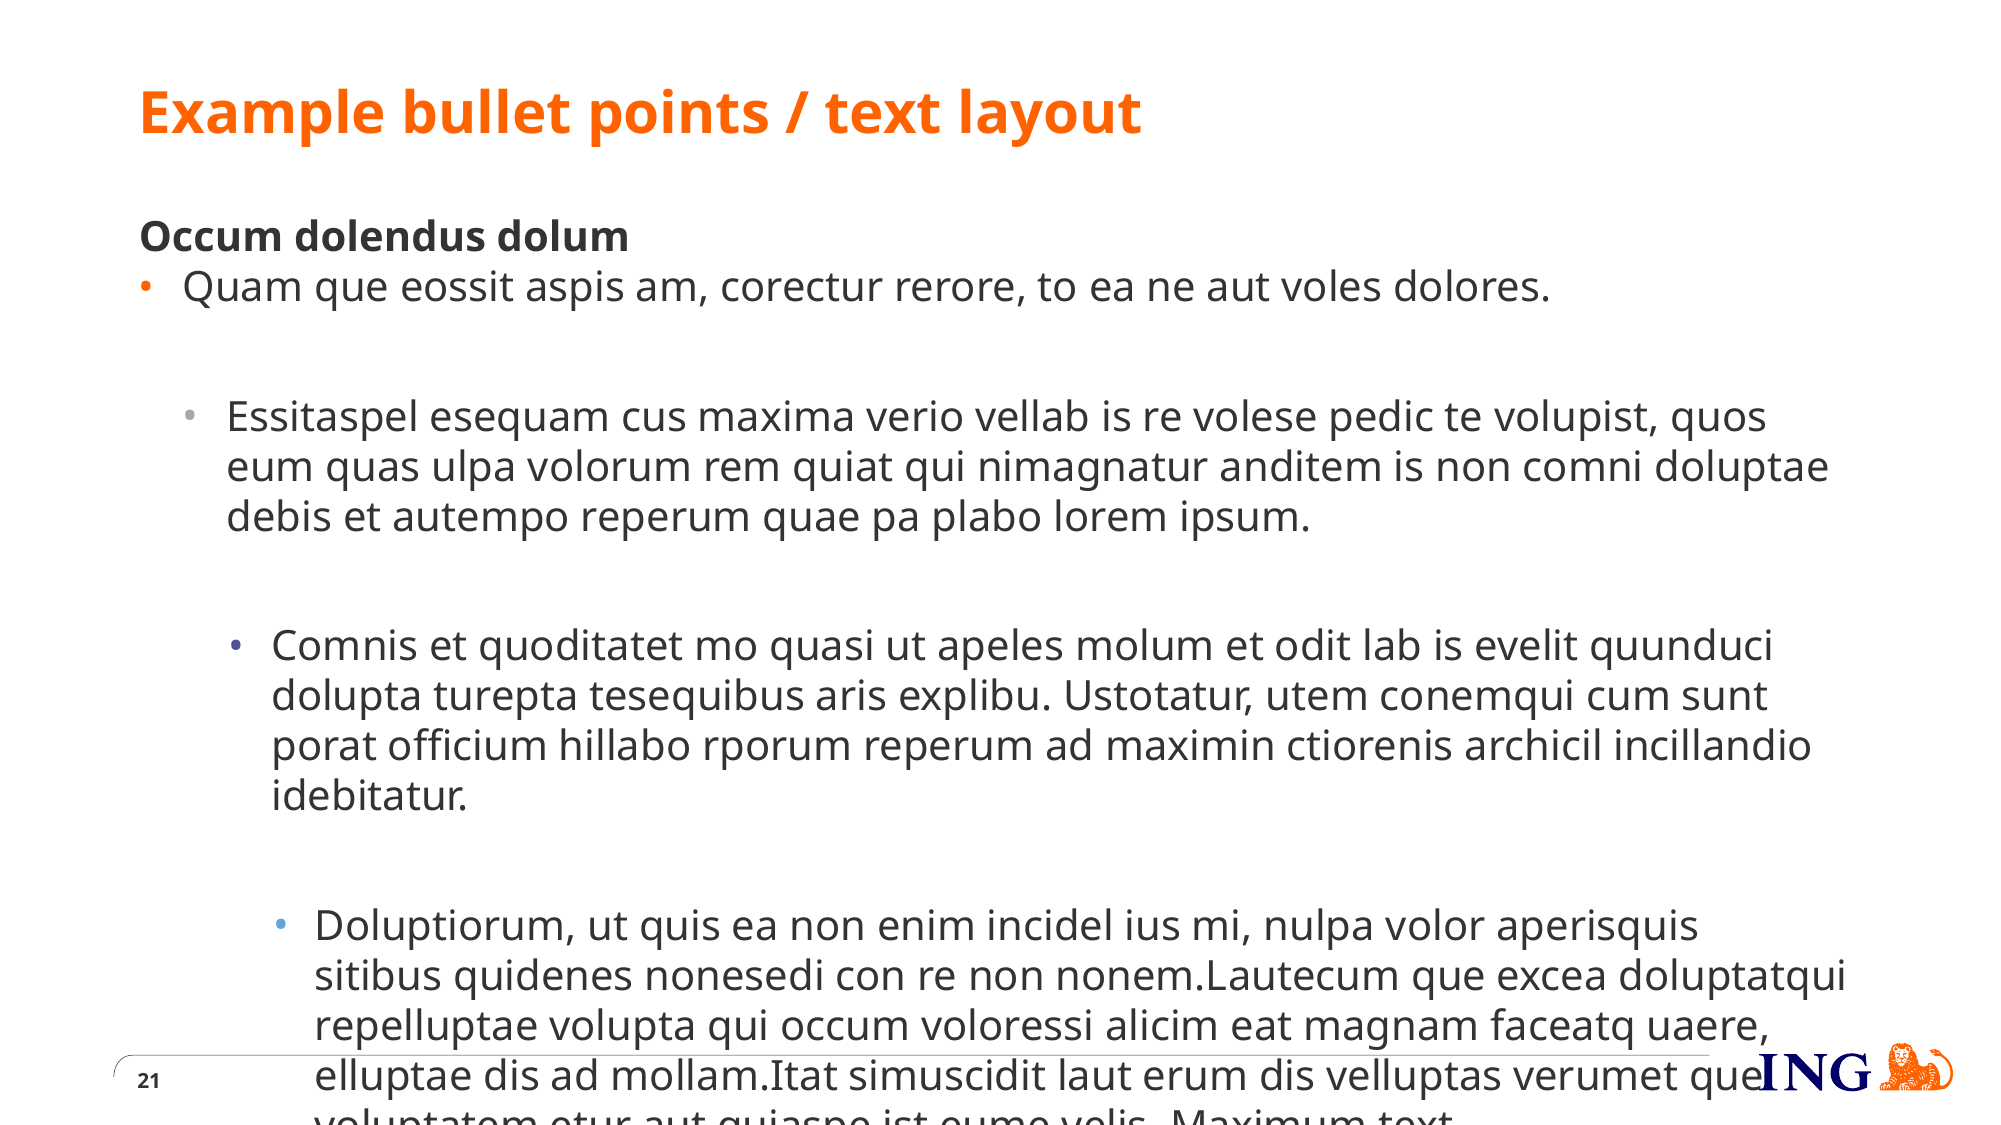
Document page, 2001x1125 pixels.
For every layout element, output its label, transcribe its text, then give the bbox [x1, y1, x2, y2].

slide_number 21 [137, 1066, 219, 1097]
list Occum dolendus dolum Quam que eossit aspis am, corectur rerore, to ea ne aut voles dolores. Essitaspel esequam cus maxima verio vellab is re volese pedic te volupist, quos eum quas ulpa volorum rem quiat qui nimagnatur anditem is non comni doluptae debis et autempo reperum quae pa plabo lorem ipsum. Comnis et quoditatet mo quasi ut apeles molum et odit lab is evelit quunduci dolupta turepta tesequibus aris explibu. Ustotatur, utem conemqui cum sunt porat officium hillabo rporum reperum ad maximin ctiorenis archicil incillandio idebitatur. Doluptiorum, ut quis ea non enim incidel ius mi, nulpa volor aperisquis sitibus quidenes nonesedi con re non nonem.Lautecum que excea doluptatqui repelluptae volupta qui occum voloressi alicim eat magnam faceatq uaere, elluptae dis ad mollam.Itat simuscidit laut erum dis velluptas verumet que voluptatem etur aut quiaspe ist eume velis. Maximum text. [138, 209, 1860, 1018]
title Example bullet points / text layout [138, 46, 1860, 187]
